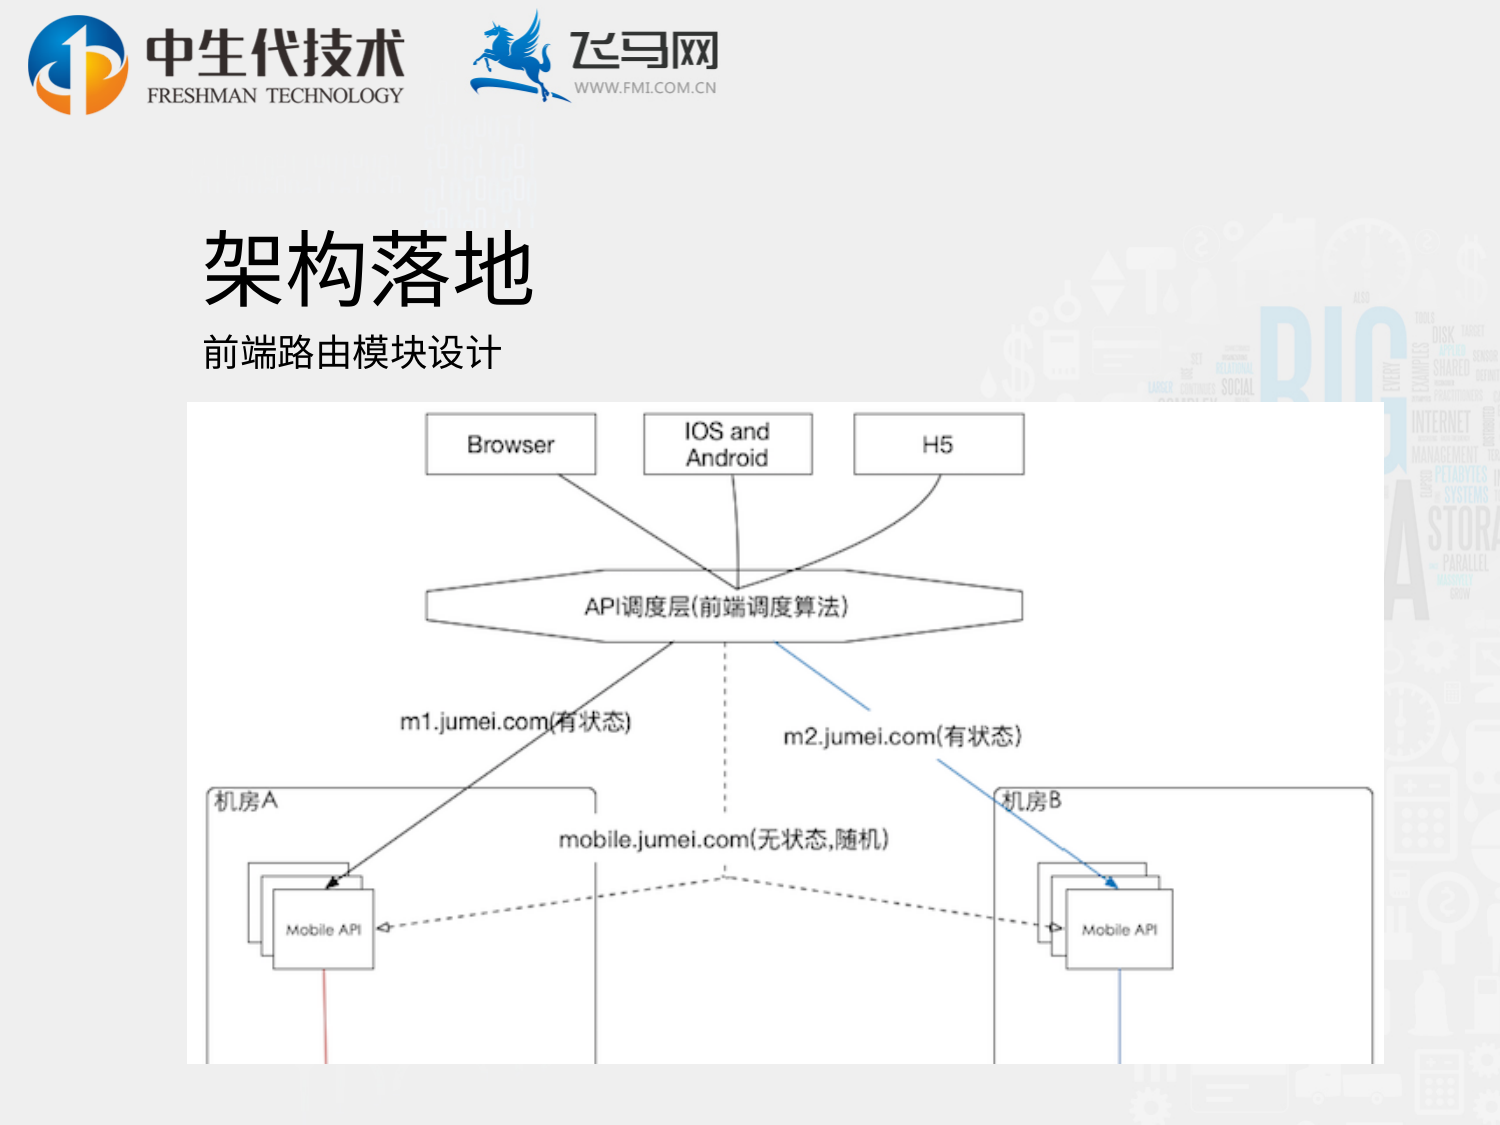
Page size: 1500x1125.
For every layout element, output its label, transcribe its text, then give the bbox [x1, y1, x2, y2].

subtitle 前端路由模块设计 [187, 326, 1313, 402]
picture [0, 0, 1500, 1125]
title 架构落地 [187, 184, 1313, 326]
